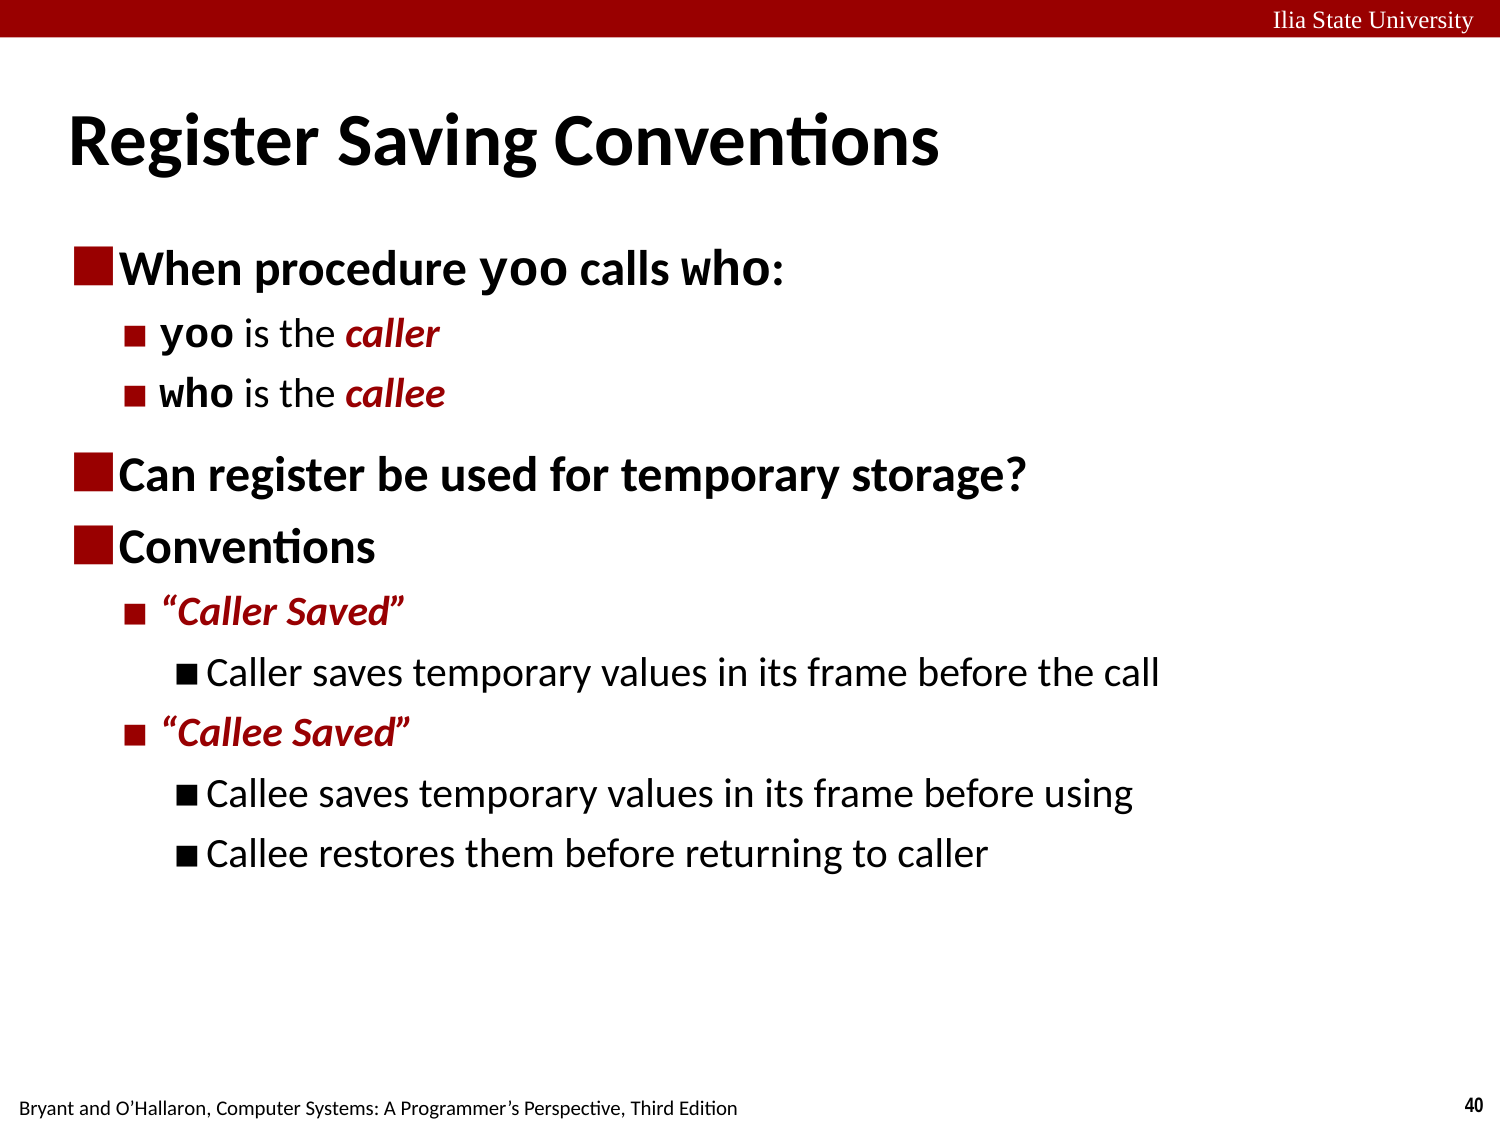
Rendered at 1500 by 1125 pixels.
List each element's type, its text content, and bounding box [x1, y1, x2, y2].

list When procedure yoo calls who: yoo is the caller who is the callee Can register be used for temporary storage? Conventions “Caller Saved” Caller saves temporary values in its frame before the call “Callee Saved” Callee saves temporary values in its frame before using Callee restores them before returning to caller [62, 229, 1438, 1121]
text_box Ilia State University [1272, 3, 1500, 33]
title Register Saving Conventions [62, 41, 1438, 229]
text_box [0, 0, 1500, 38]
